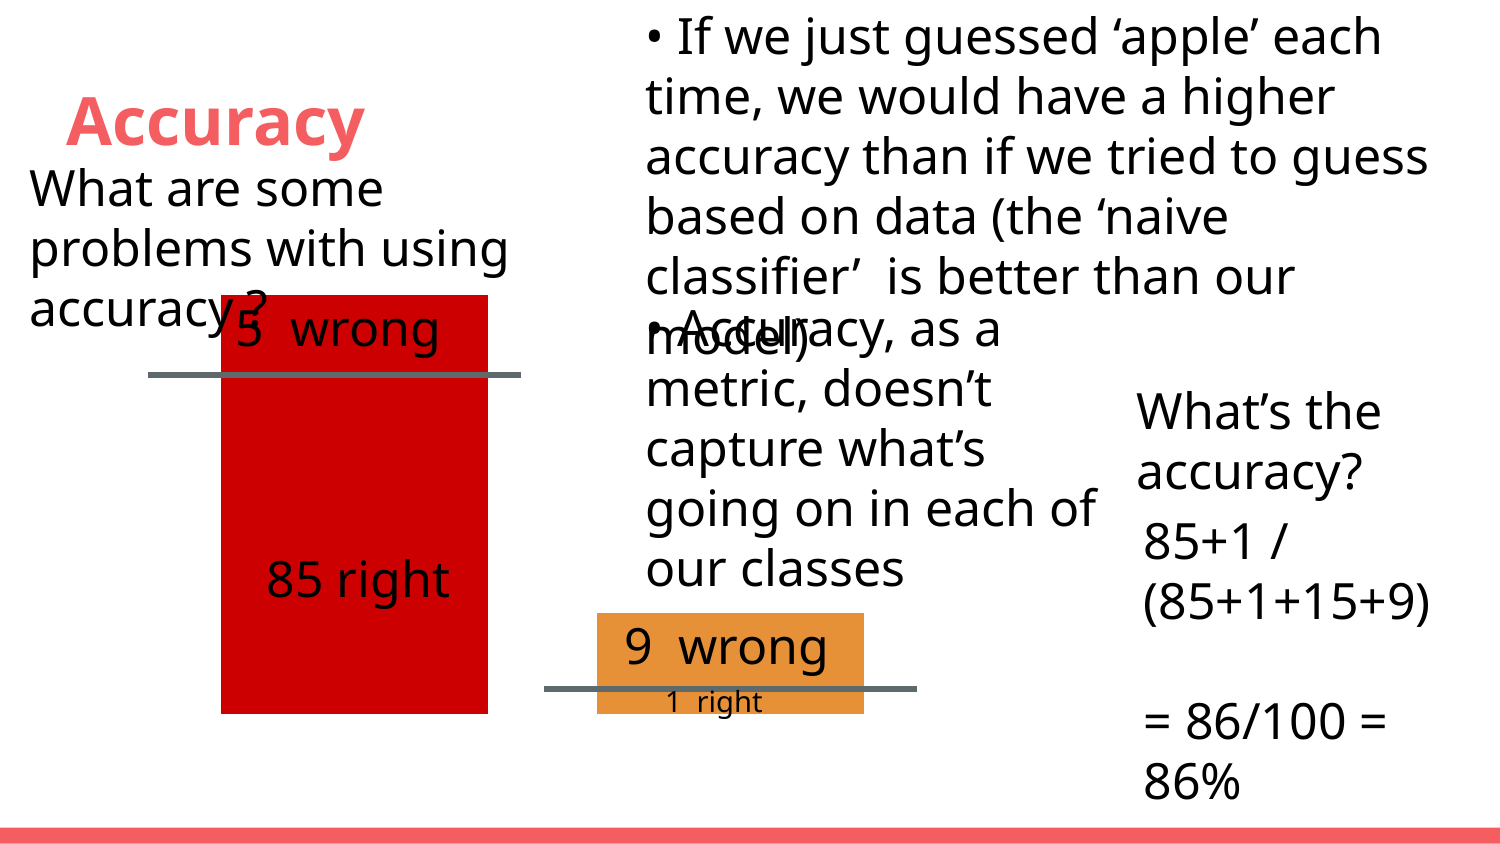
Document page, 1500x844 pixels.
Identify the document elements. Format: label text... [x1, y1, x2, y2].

text_box [596, 612, 650, 686]
text_box 1 right [650, 668, 900, 688]
text_box What are some problems with using accuracy ? [14, 141, 620, 231]
text_box 85+1 / (85+1+15+9) = 86/100 = 86% [1128, 494, 1458, 631]
text_box • If we just guessed ‘apple’ each time, we would have a higher accuracy than if we tried to guess based on data (the ‘naive classifier’ is better than our model) [630, 0, 1469, 79]
text_box What’s the accuracy? [1121, 364, 1403, 488]
text_box 1 right [650, 698, 900, 708]
text_box [220, 384, 489, 715]
text_box 9 wrong [609, 599, 878, 670]
text_box 5 wrong [220, 281, 489, 352]
title Accuracy [51, 64, 1449, 167]
text_box • Accuracy, as a metric, doesn’t capture what’s going on in each of our classes [630, 281, 1116, 371]
text_box [596, 698, 866, 716]
text_box 85 right [251, 532, 534, 657]
text_box [220, 352, 489, 372]
